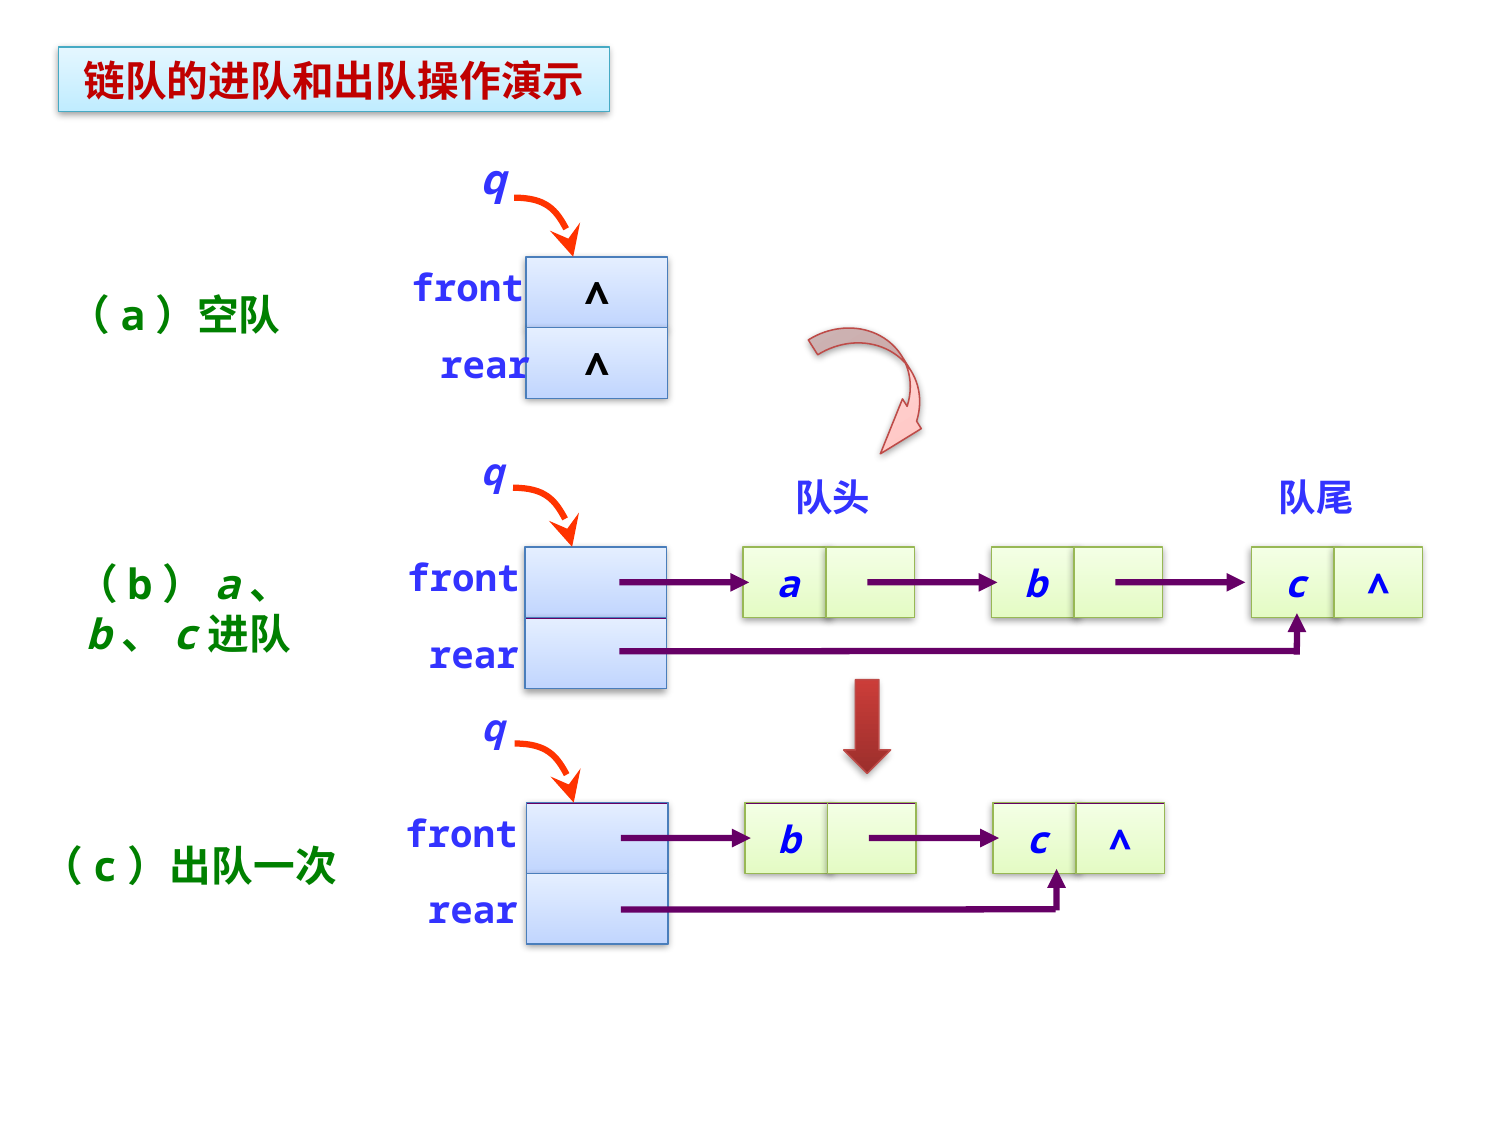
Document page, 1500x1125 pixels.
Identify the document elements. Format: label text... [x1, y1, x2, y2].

text_box q [457, 145, 528, 210]
text_box （a）空队 [44, 281, 305, 346]
text_box 链队的进队和出队操作演示 [58, 46, 610, 112]
text_box front [386, 256, 549, 309]
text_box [386, 679, 1165, 945]
text_box ∧ [549, 256, 668, 307]
text_box [514, 198, 580, 257]
text_box （c）出队一次 [11, 832, 367, 897]
text_box （b）a、b、c进队 [58, 550, 319, 666]
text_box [389, 309, 1423, 689]
